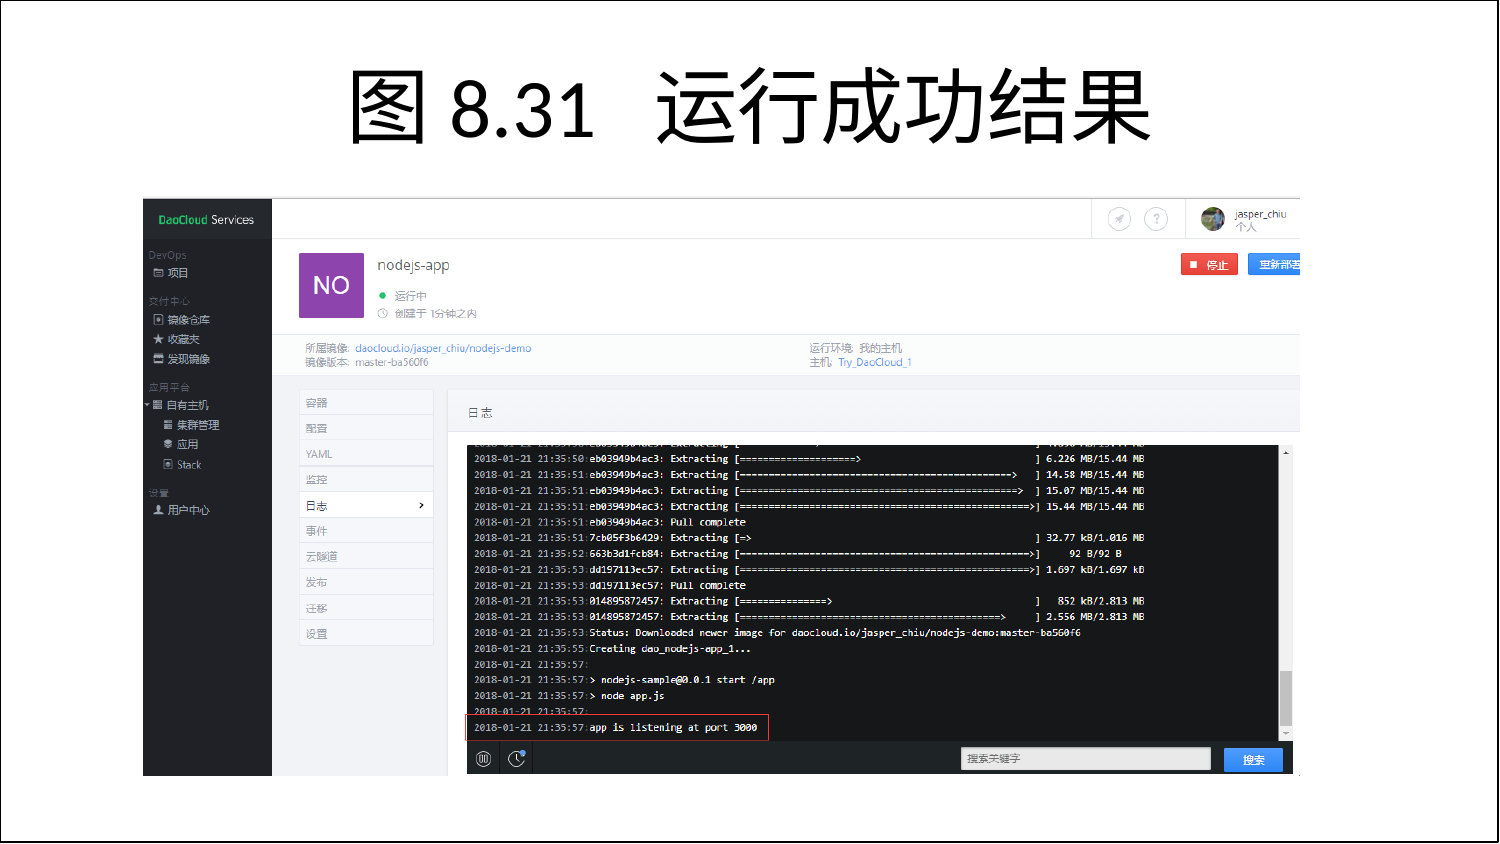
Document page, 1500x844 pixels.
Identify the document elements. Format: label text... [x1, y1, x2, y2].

picture [143, 196, 1300, 776]
title 图8.31 运行成功结果 [75, 33, 1425, 175]
